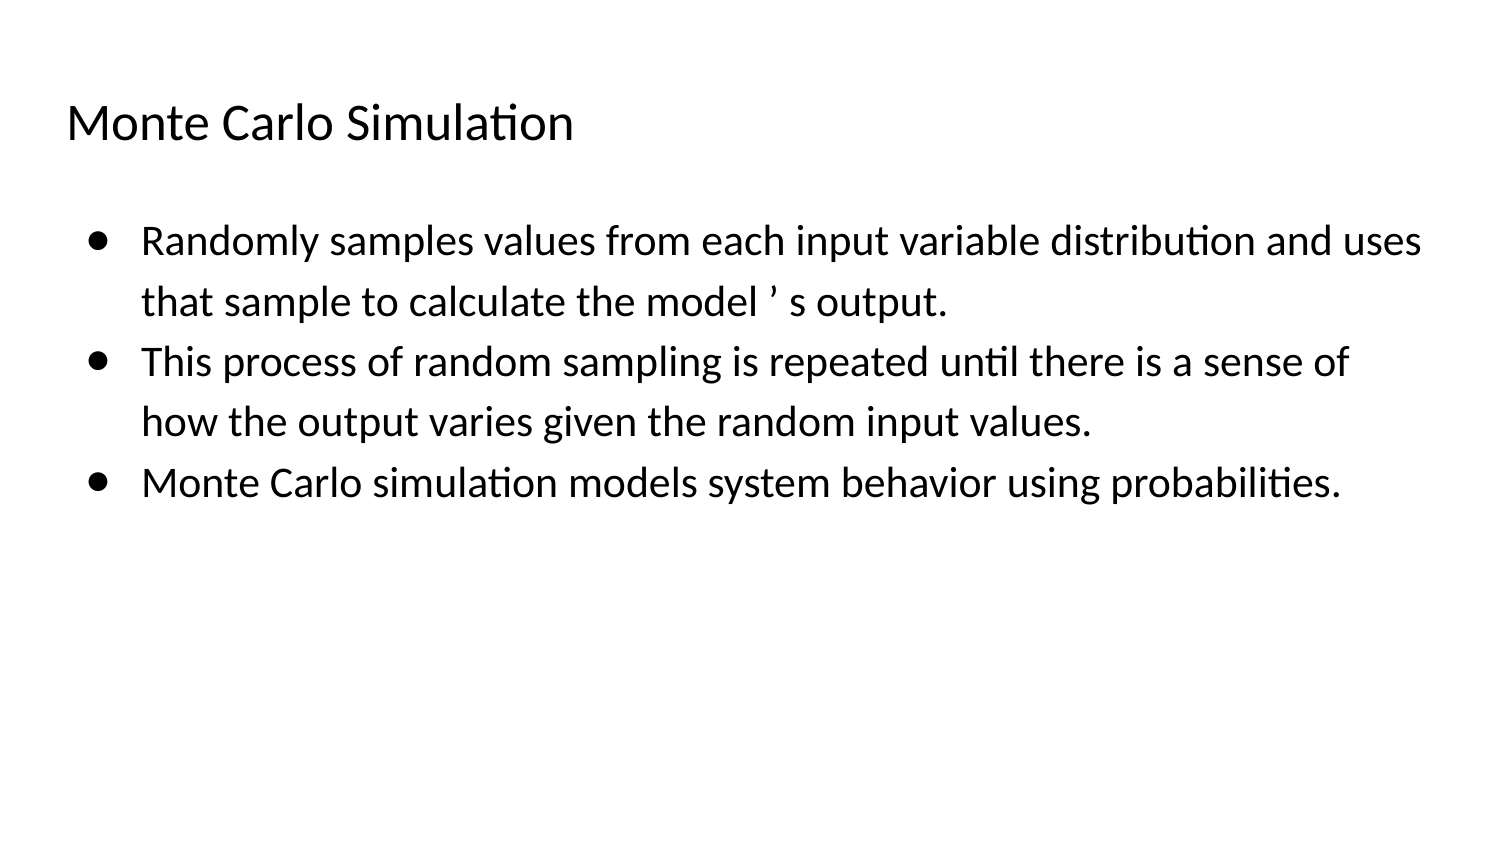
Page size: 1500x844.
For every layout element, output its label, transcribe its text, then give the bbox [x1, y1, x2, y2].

list Randomly samples values from each input variable distribution and uses that sample to calculate the model ’ s output. This process of random sampling is repeated until there is a sense of how the output varies given the random input values. Monte Carlo simulation models system behavior using probabilities. [51, 189, 1449, 750]
title Monte Carlo Simulation [51, 72, 1449, 167]
